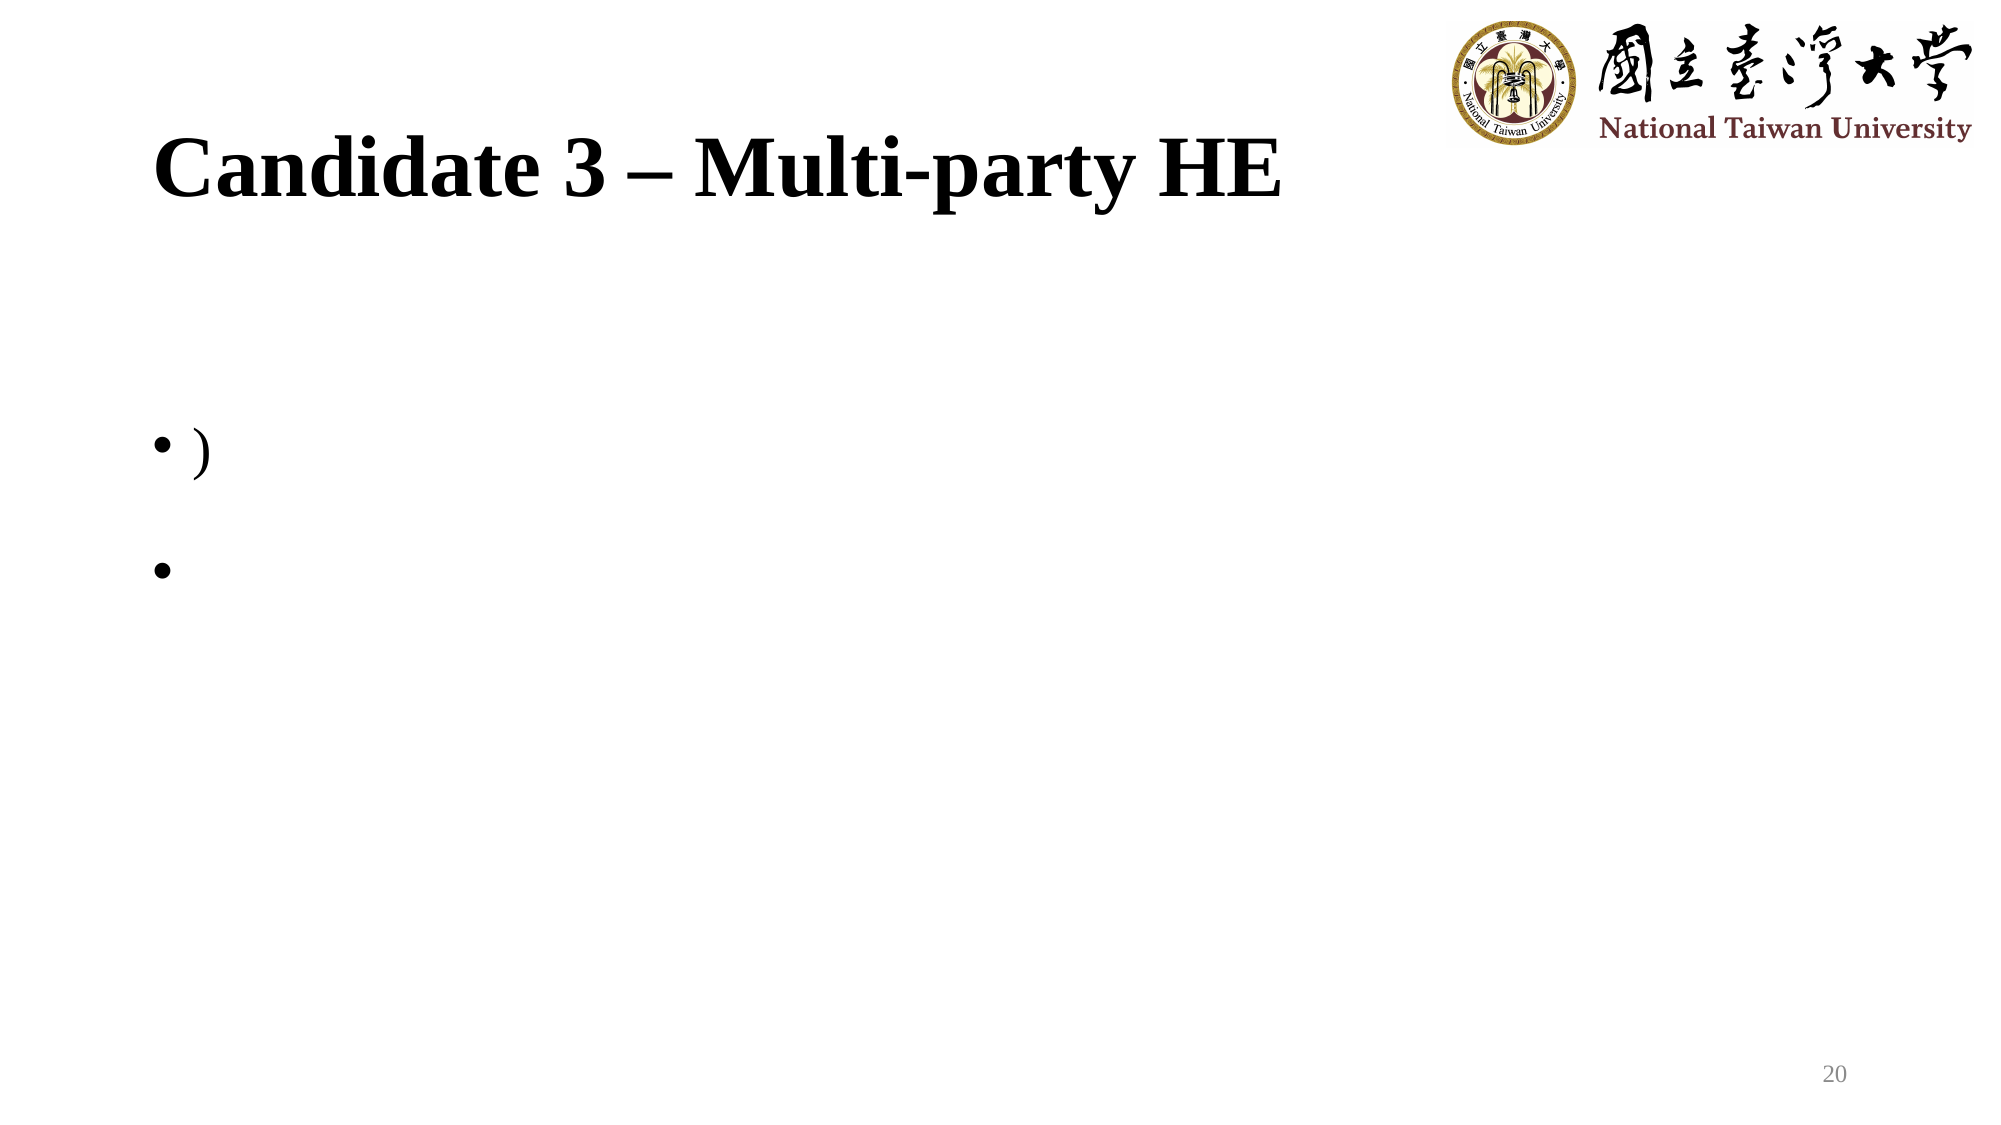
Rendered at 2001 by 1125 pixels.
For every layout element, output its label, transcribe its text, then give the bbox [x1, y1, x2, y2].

picture [1446, 21, 1974, 148]
slide_number 20 [1412, 1042, 1863, 1103]
title Candidate 3 – Multi-party HE [137, 59, 1863, 278]
